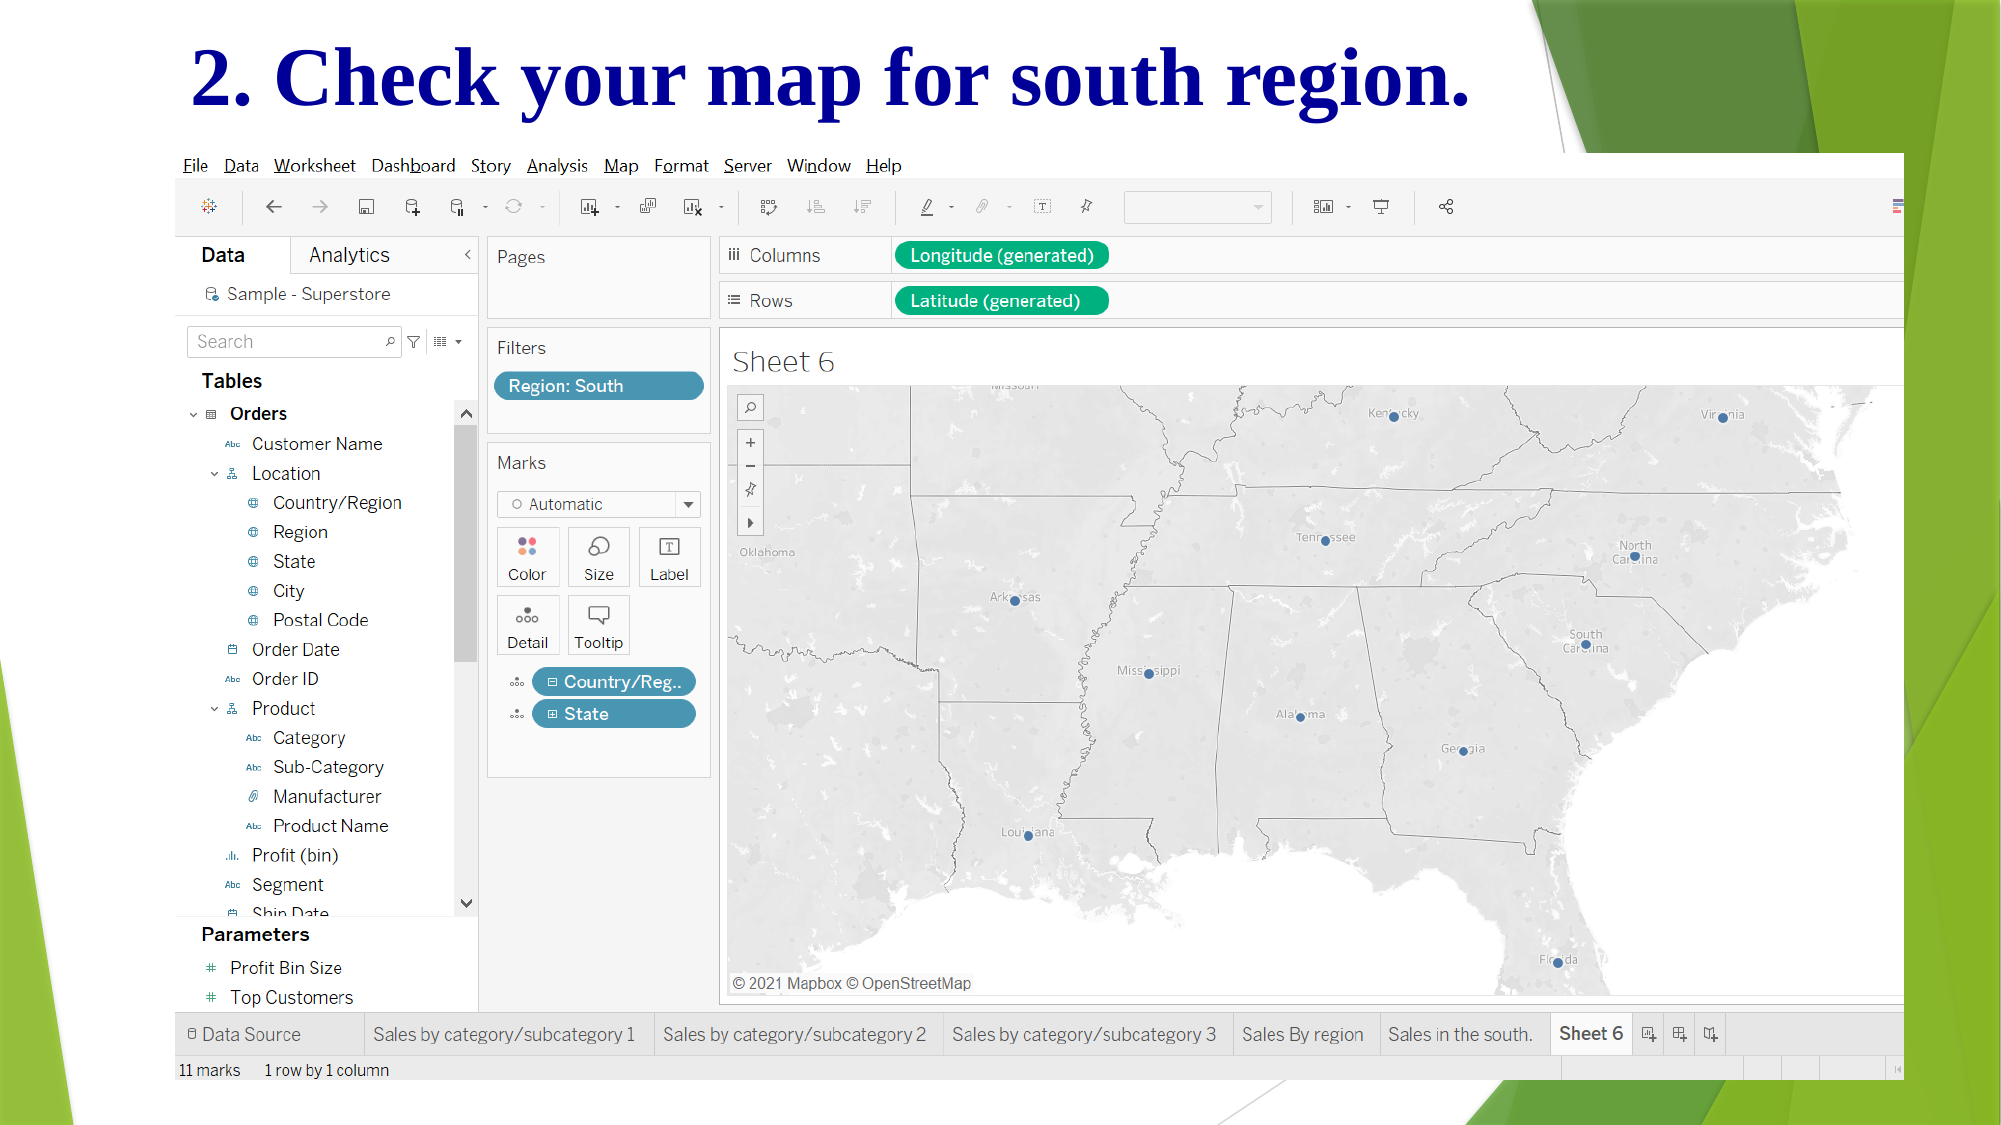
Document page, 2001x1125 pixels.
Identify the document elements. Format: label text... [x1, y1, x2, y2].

title 2. Check your map for south region. [175, 15, 1944, 190]
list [174, 152, 1904, 1081]
